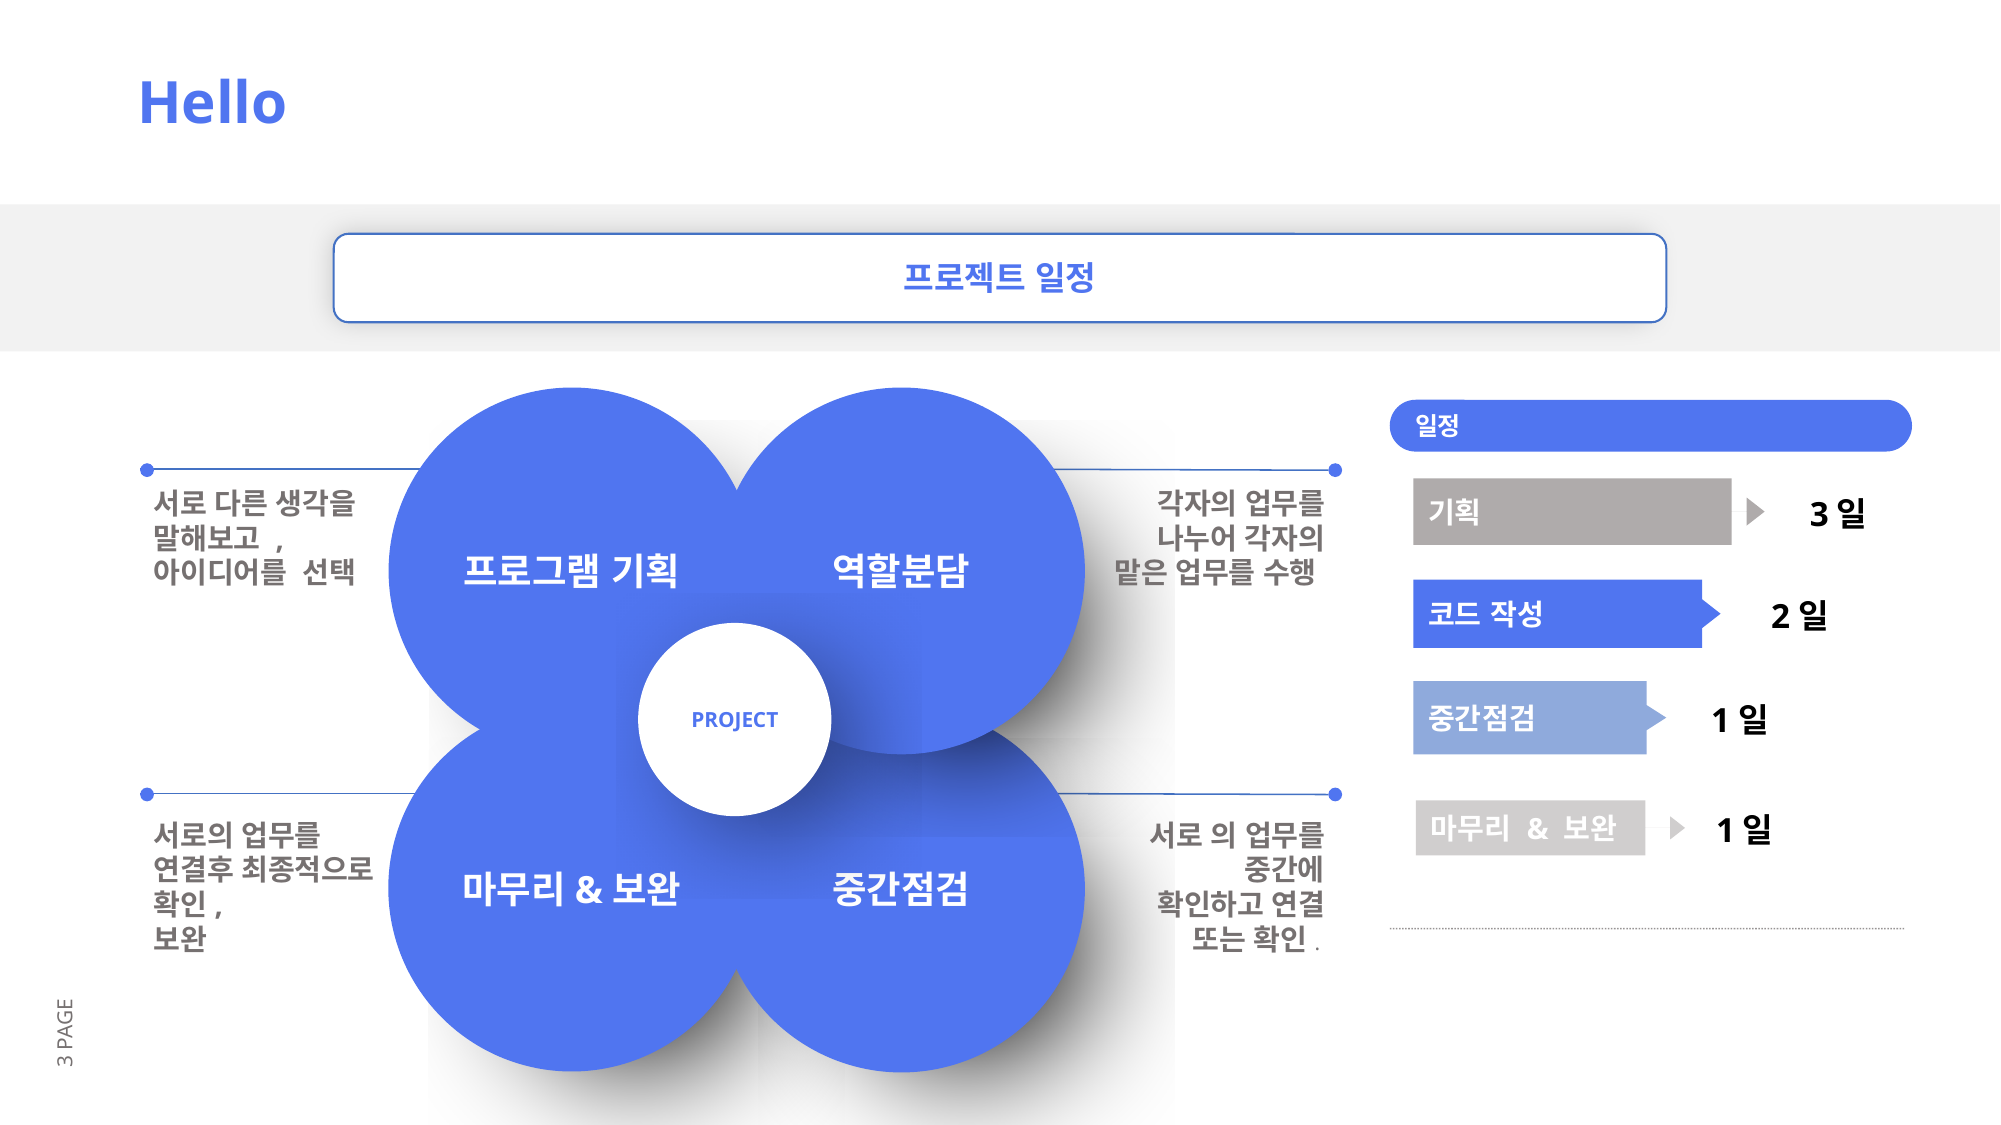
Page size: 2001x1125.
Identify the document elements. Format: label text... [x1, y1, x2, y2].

text_box 중간점검 [1412, 679, 1669, 756]
text_box 프로젝트 일정 [332, 232, 1668, 324]
text_box 2일 [1764, 595, 1836, 636]
text_box 각자의 업무를 나누어 각자의 맡은 업무를 수행 [1084, 485, 1326, 654]
text_box PROJECT [637, 621, 833, 818]
slide_number 2 PAGE [44, 632, 80, 1083]
text_box 마무리 & 보완 [1414, 799, 1687, 857]
text_box [139, 462, 156, 479]
text_box 서로의 업무를 연결후 최종적으로 확인, 보완 [154, 817, 381, 964]
text_box 1일 [1690, 809, 1799, 850]
text_box [139, 786, 156, 803]
text_box 일정 [1388, 398, 1914, 453]
text_box 마무리&보완 [387, 703, 736, 1073]
text_box 기획 [1412, 477, 1767, 546]
text_box 1일 [1696, 699, 1784, 740]
text_box 중간점검 [717, 824, 1086, 1074]
text_box 역할분담 [717, 386, 1084, 755]
text_box Hello [137, 84, 1201, 136]
text_box [1327, 786, 1344, 803]
text_box 서로 다른 생각을 말해보고 , 아이디어를 선택 [154, 485, 381, 633]
text_box [1327, 462, 1344, 479]
text_box [0, 203, 2000, 352]
text_box 코드 작성 [1412, 578, 1723, 649]
text_box 프로그램 기획 [387, 386, 737, 729]
text_box 3일 [1779, 493, 1898, 534]
text_box 서로 의 업무를 중간에 확인하고 연결 또는 확인. [1098, 817, 1326, 964]
